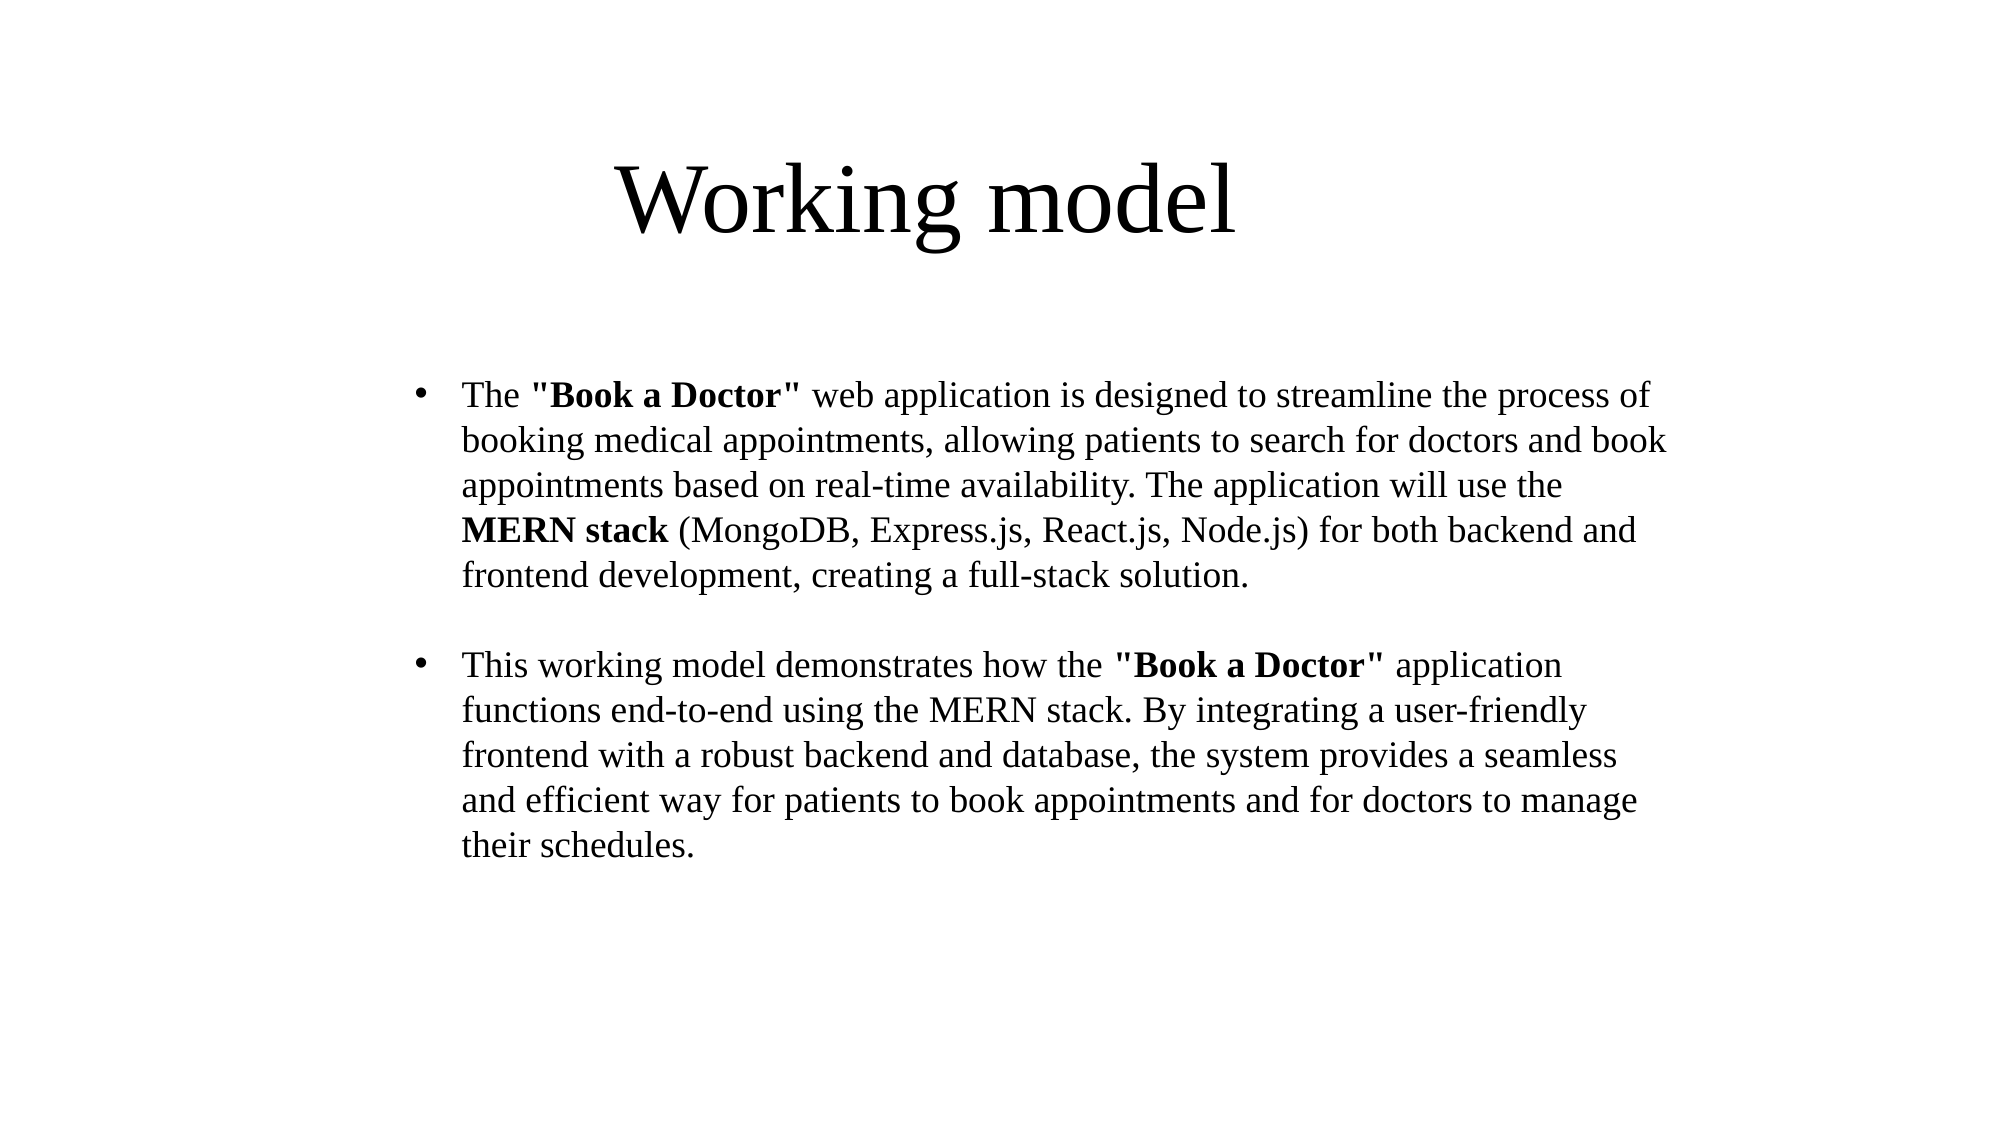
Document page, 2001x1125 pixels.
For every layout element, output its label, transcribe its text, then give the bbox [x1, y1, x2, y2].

text_box The "Book a Doctor" web application is designed to streamline the process of booking medical appointments, allowing patients to search for doctors and book appointments based on real-time availability. The application will use the MERN stack (MongoDB, Express.js, React.js, Node.js) for both backend and frontend development, creating a full-stack solution. This working model demonstrates how the "Book a Doctor" application functions end-to-end using the MERN stack. By integrating a user-friendly frontend with a robust backend and database, the system provides a seamless and efficient way for patients to book appointments and for doctors to manage their schedules. [399, 362, 1688, 873]
text_box Working model [600, 125, 1363, 305]
